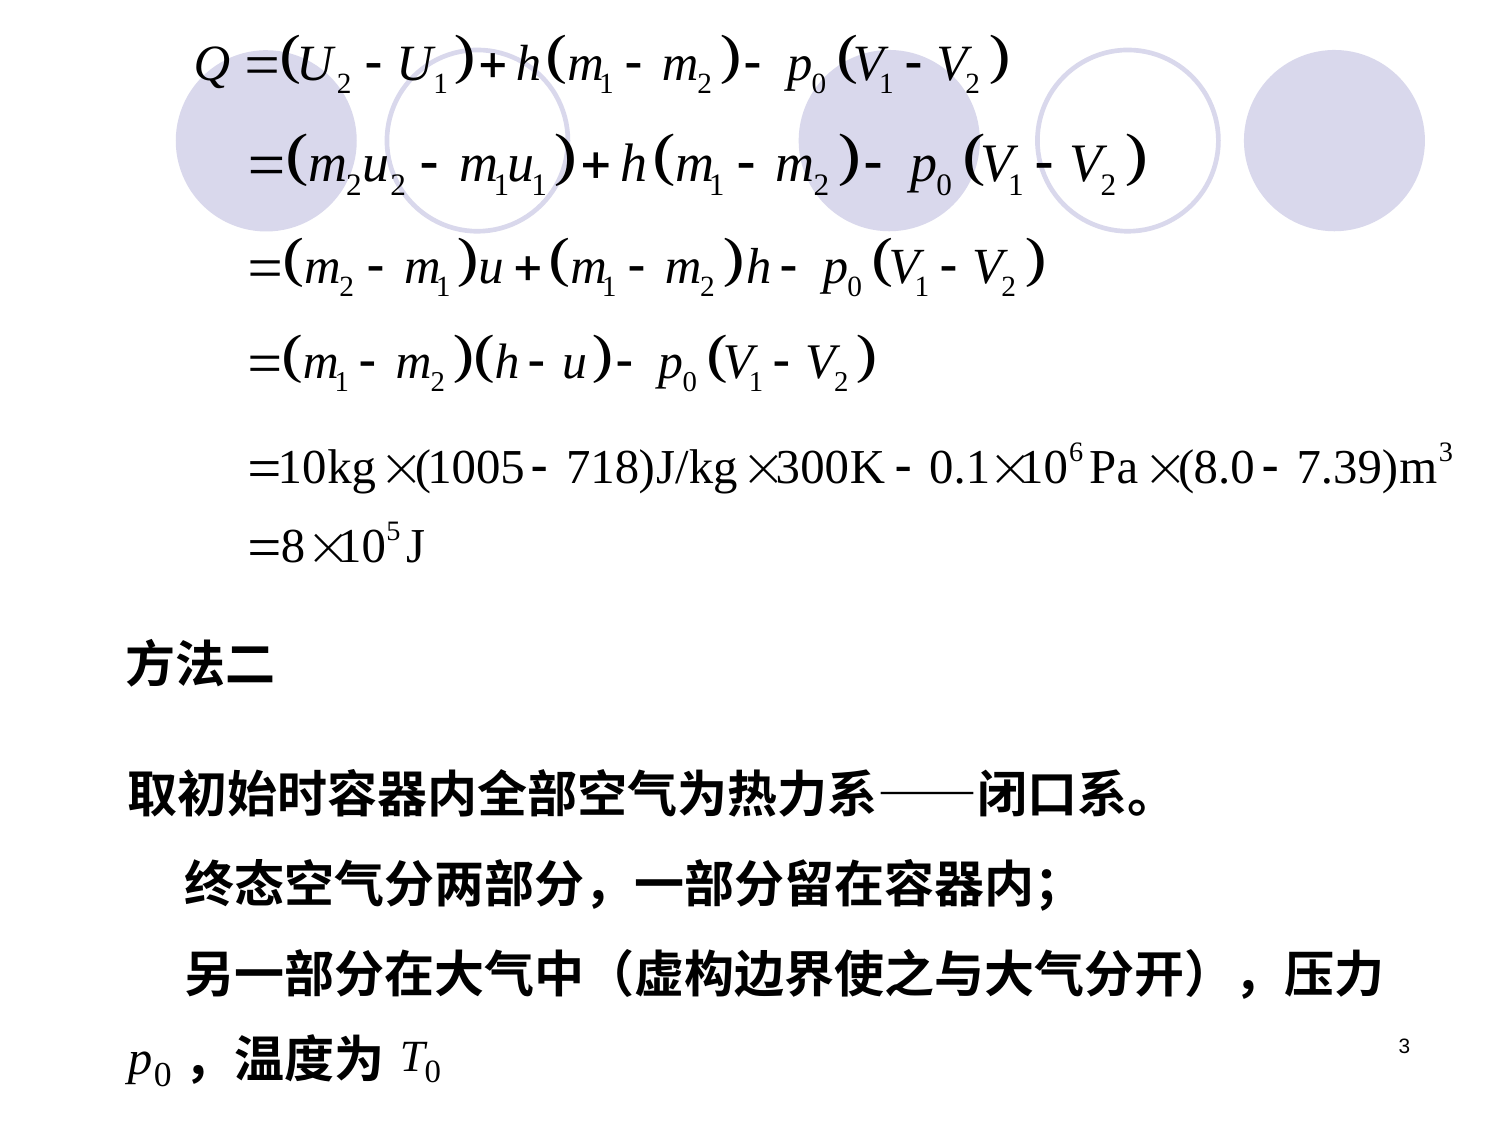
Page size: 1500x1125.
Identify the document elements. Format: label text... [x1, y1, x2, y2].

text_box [393, 1024, 451, 1095]
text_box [187, 24, 1013, 110]
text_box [237, 324, 880, 408]
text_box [237, 227, 1052, 313]
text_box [112, 1024, 184, 1101]
text_box 取初始时容器内全部空气为热力系——闭口系。 终态空气分两部分，一部分留在容器内； 另一部分在大气中（虚构边界使之与大气分开），压力 [112, 725, 1399, 1010]
text_box ，温度为 [169, 1019, 400, 1095]
text_box 方法二 [110, 624, 291, 700]
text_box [237, 122, 1151, 213]
slide_number 3 [1074, 1025, 1425, 1100]
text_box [237, 428, 1463, 576]
